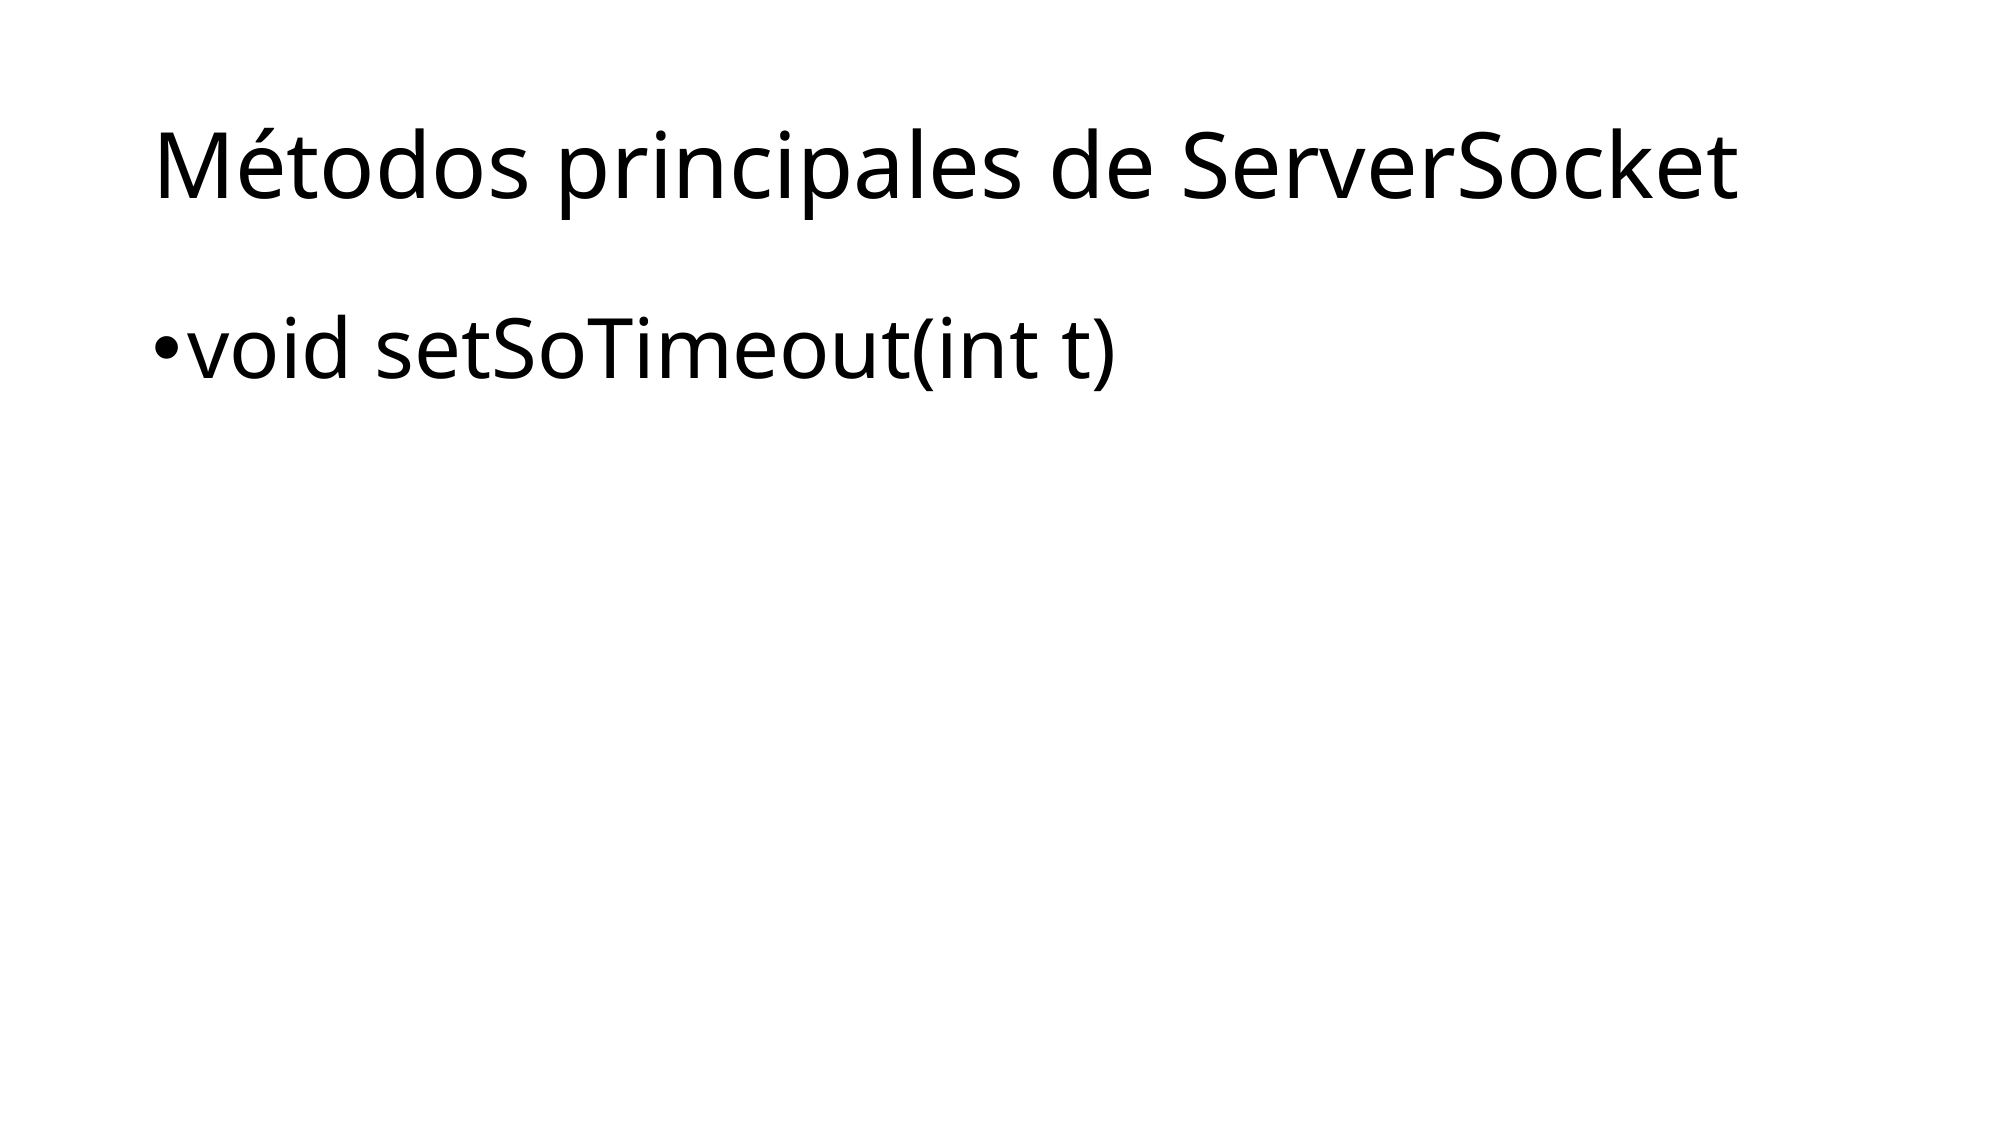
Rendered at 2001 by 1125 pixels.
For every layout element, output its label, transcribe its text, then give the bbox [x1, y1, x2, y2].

text_box Métodos principales de ServerSocket [137, 59, 1863, 277]
text_box void setSoTimeout(int t) [137, 299, 1863, 1013]
